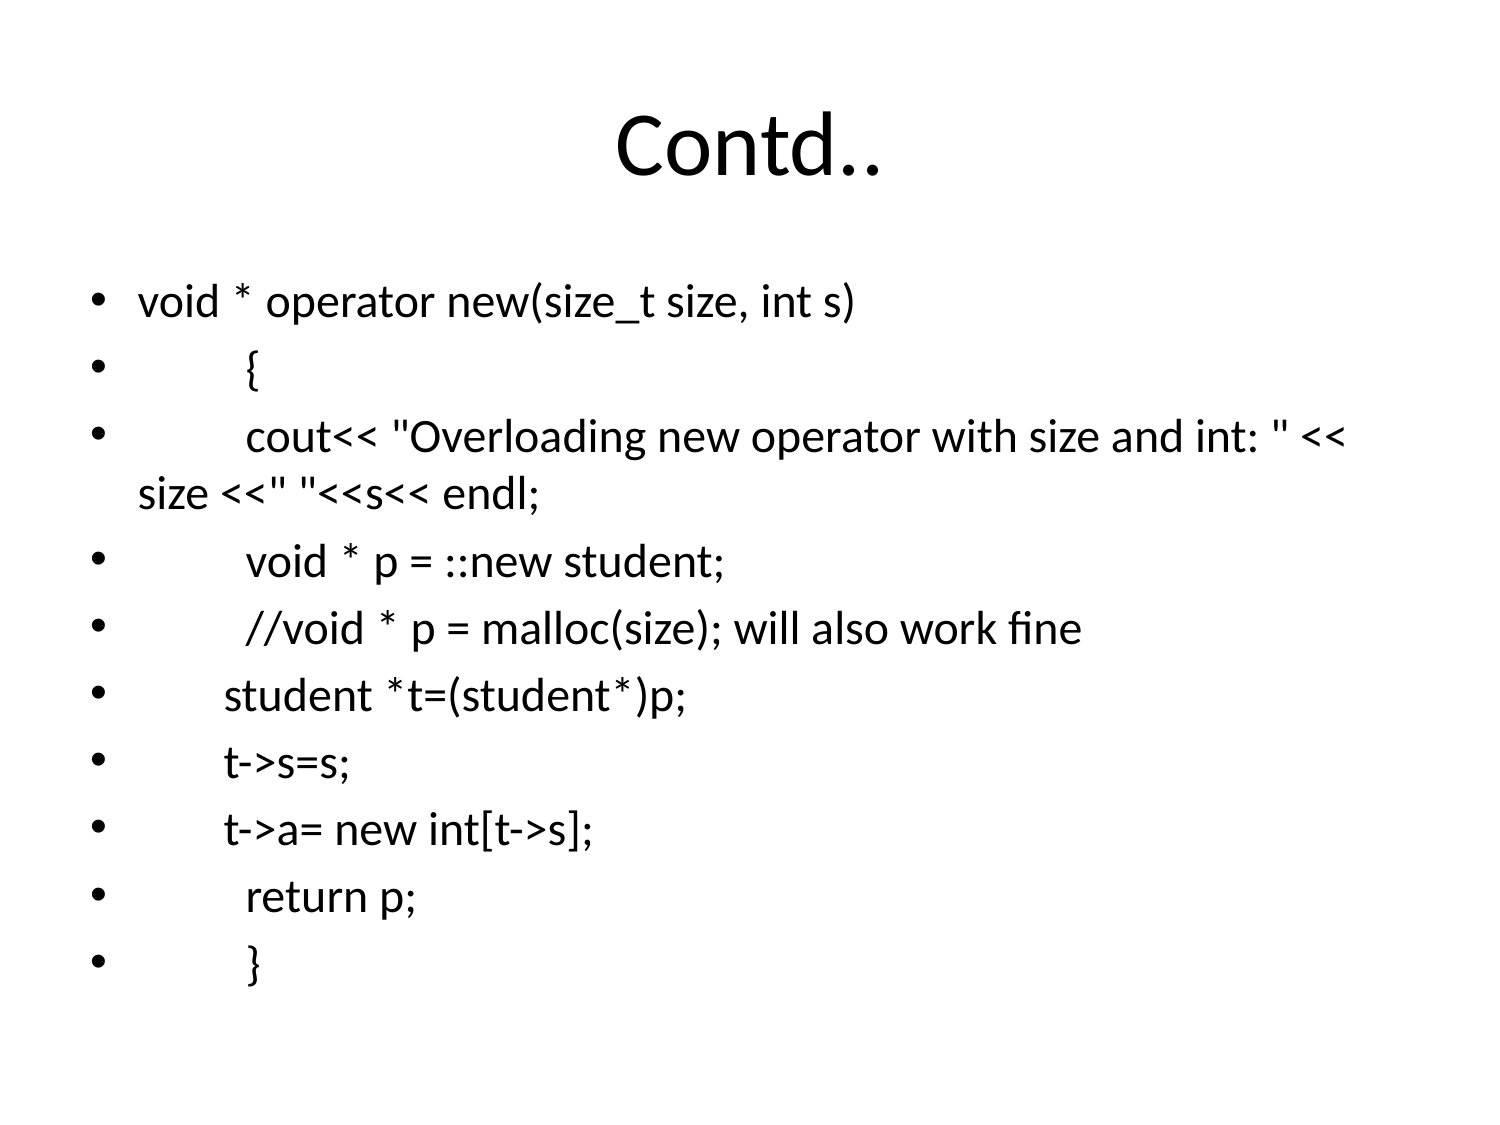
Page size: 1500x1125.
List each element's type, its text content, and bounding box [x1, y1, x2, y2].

title Contd.. [75, 45, 1425, 233]
list void * operator new(size_t size, int s) { cout<< "Overloading new operator with size and int: " << size <<" "<<s<< endl; void * p = ::new student; //void * p = malloc(size); will also work fine student *t=(student*)p; t->s=s; t->a= new int[t->s]; return p; } [75, 262, 1425, 1005]
